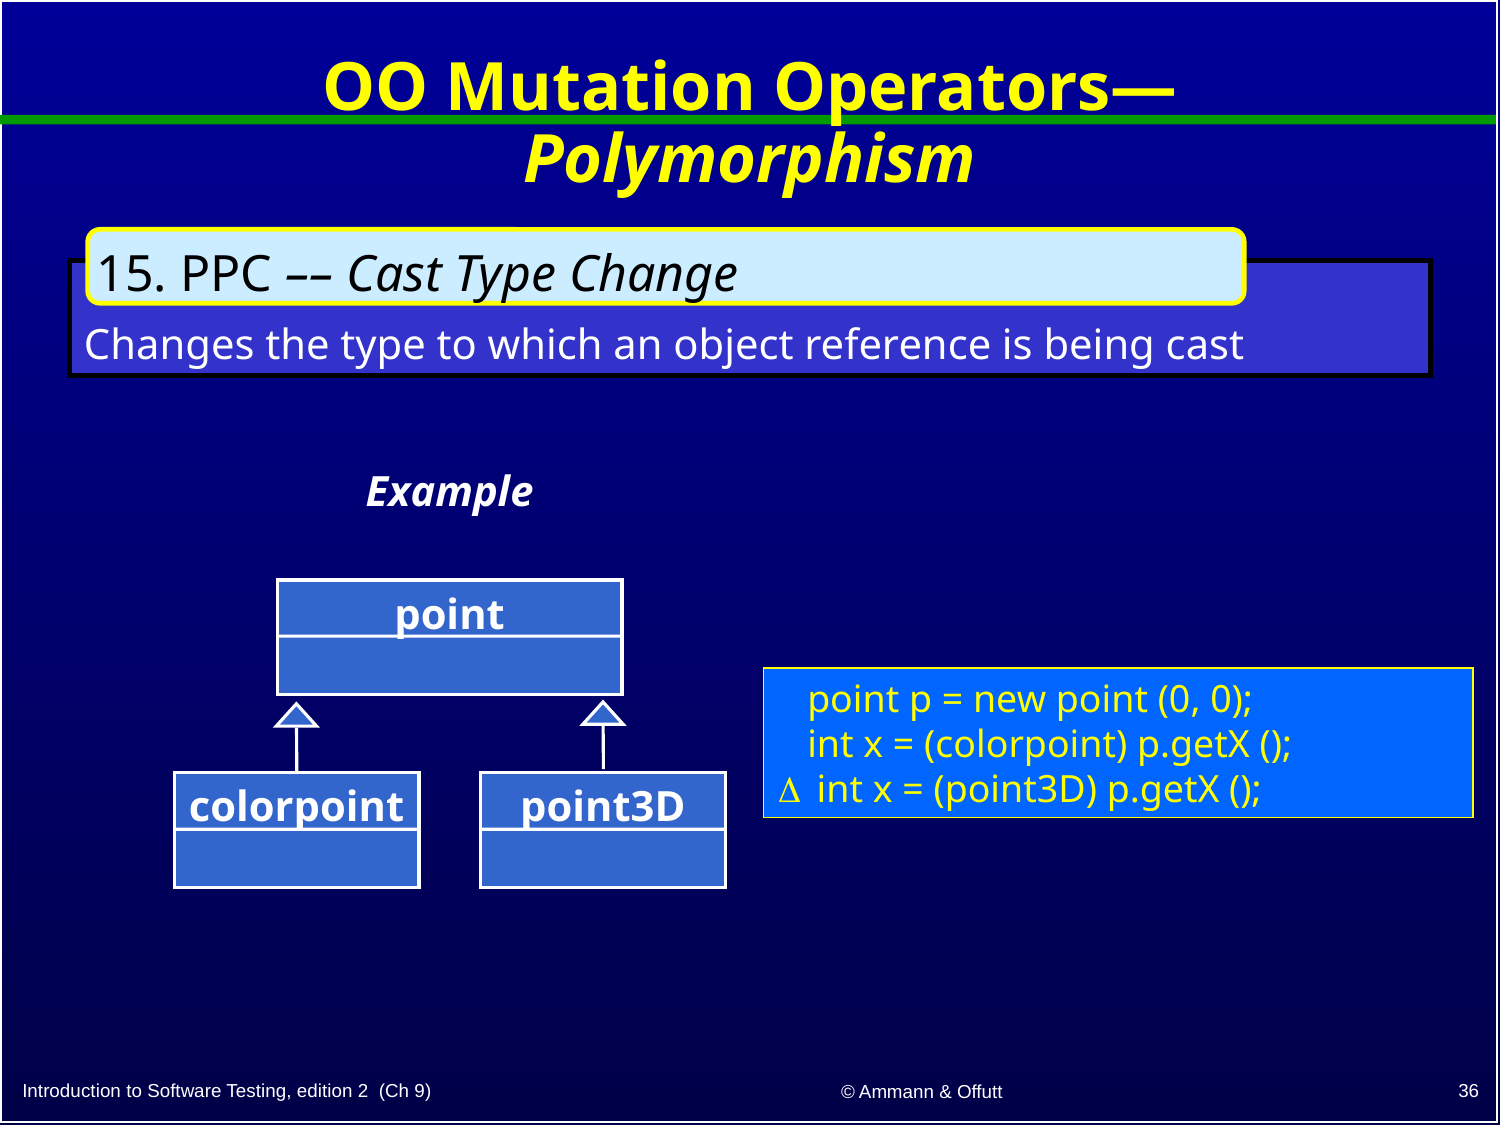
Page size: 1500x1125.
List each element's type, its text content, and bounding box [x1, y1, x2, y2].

title OO Mutation Operators—Polymorphism [83, 15, 1417, 227]
footer © Ammann & Offutt [684, 1067, 1160, 1115]
slide_number Introduction to Software Testing, edition 2 (Ch 9) [6, 1066, 644, 1113]
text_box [76, 456, 824, 891]
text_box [68, 229, 1431, 377]
text_box point p = new point (0, 0); int x = (colorpoint) p.getX ();  int x = (point3D) p.getX (); [829, 667, 1474, 818]
slide_number 36 [1181, 1065, 1495, 1115]
